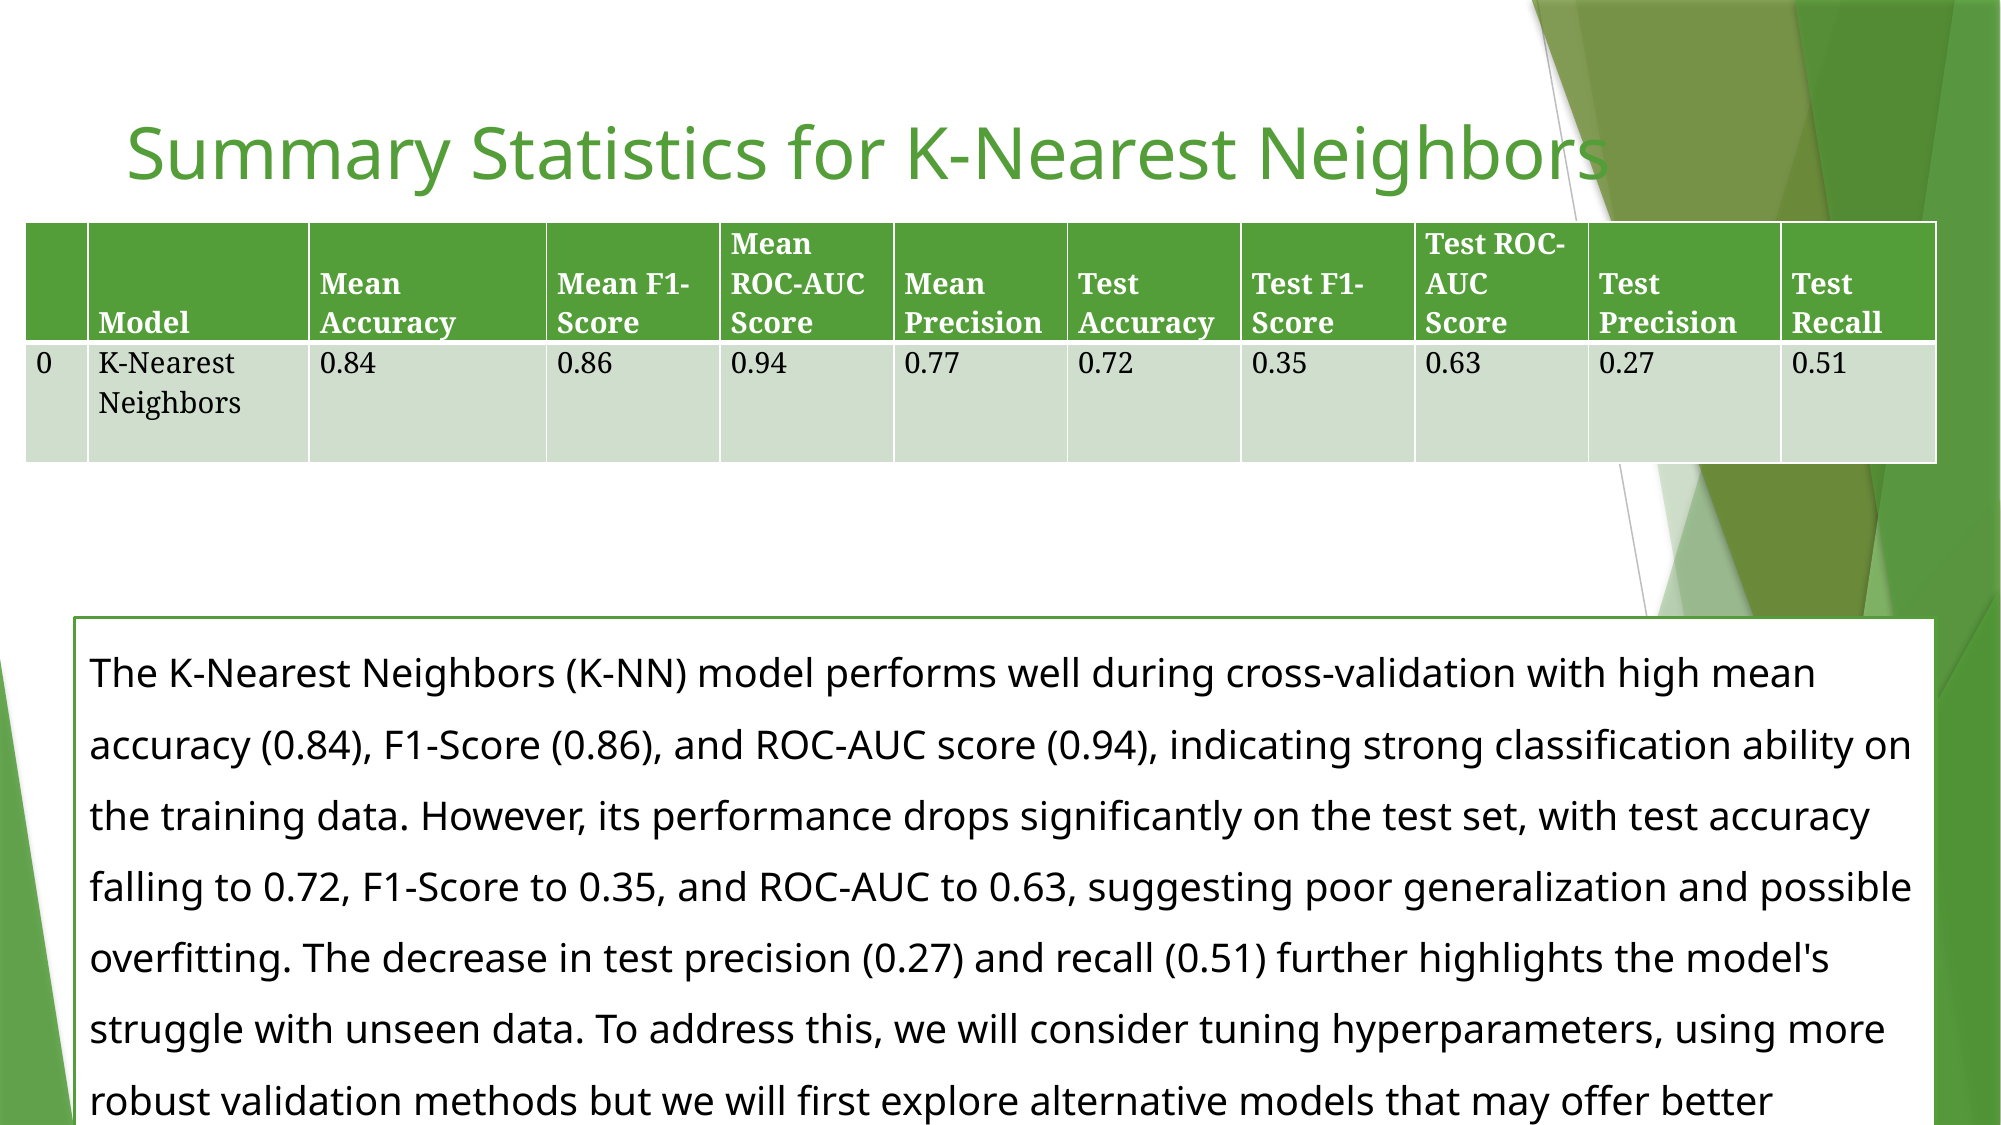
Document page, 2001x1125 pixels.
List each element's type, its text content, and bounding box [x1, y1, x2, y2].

table_header Test Precision [1589, 223, 1780, 340]
table_cell 0.94 [721, 345, 893, 462]
text_box The K-Nearest Neighbors (K-NN) model performs well during cross-validation with high mean accuracy (0.84), F1-Score (0.86), and ROC-AUC score (0.94), indicating strong classification ability on the training data. However, its performance drops significantly on the test set, with test accuracy falling to 0.72, F1-Score to 0.35, and ROC-AUC to 0.63, suggesting poor generalization and possible overfitting. The decrease in test precision (0.27) and recall (0.51) further highlights the model's struggle with unseen data. To address this, we will consider tuning hyperparameters, using more robust validation methods but we will first explore alternative models that may offer better generalization [73, 616, 1938, 1125]
table_header Mean Precision [895, 223, 1067, 340]
table_header Test F1-Score [1242, 223, 1414, 340]
table_header Model [89, 223, 308, 340]
table_header [26, 223, 87, 340]
table_cell 0.86 [547, 345, 719, 462]
table_cell 0.63 [1416, 345, 1588, 462]
table_cell 0.27 [1589, 345, 1780, 462]
table_cell 0.72 [1068, 345, 1240, 462]
table_cell K-Nearest Neighbors [89, 345, 308, 462]
table_header Test ROC-AUC Score [1416, 223, 1588, 340]
title Summary Statistics for K-Nearest Neighbors [111, 99, 1630, 207]
table_header Mean Accuracy [310, 223, 546, 340]
table_header Test Accuracy [1068, 223, 1240, 340]
table_cell 0.84 [310, 345, 546, 462]
table_cell 0 [26, 345, 87, 462]
table_cell 0.77 [895, 345, 1067, 462]
table_header Test Recall [1782, 223, 1935, 340]
table_cell 0.51 [1782, 345, 1935, 462]
table_cell 0.35 [1242, 345, 1414, 462]
table_header Mean ROC-AUC Score [721, 223, 893, 340]
table_header Mean F1-Score [547, 223, 719, 340]
